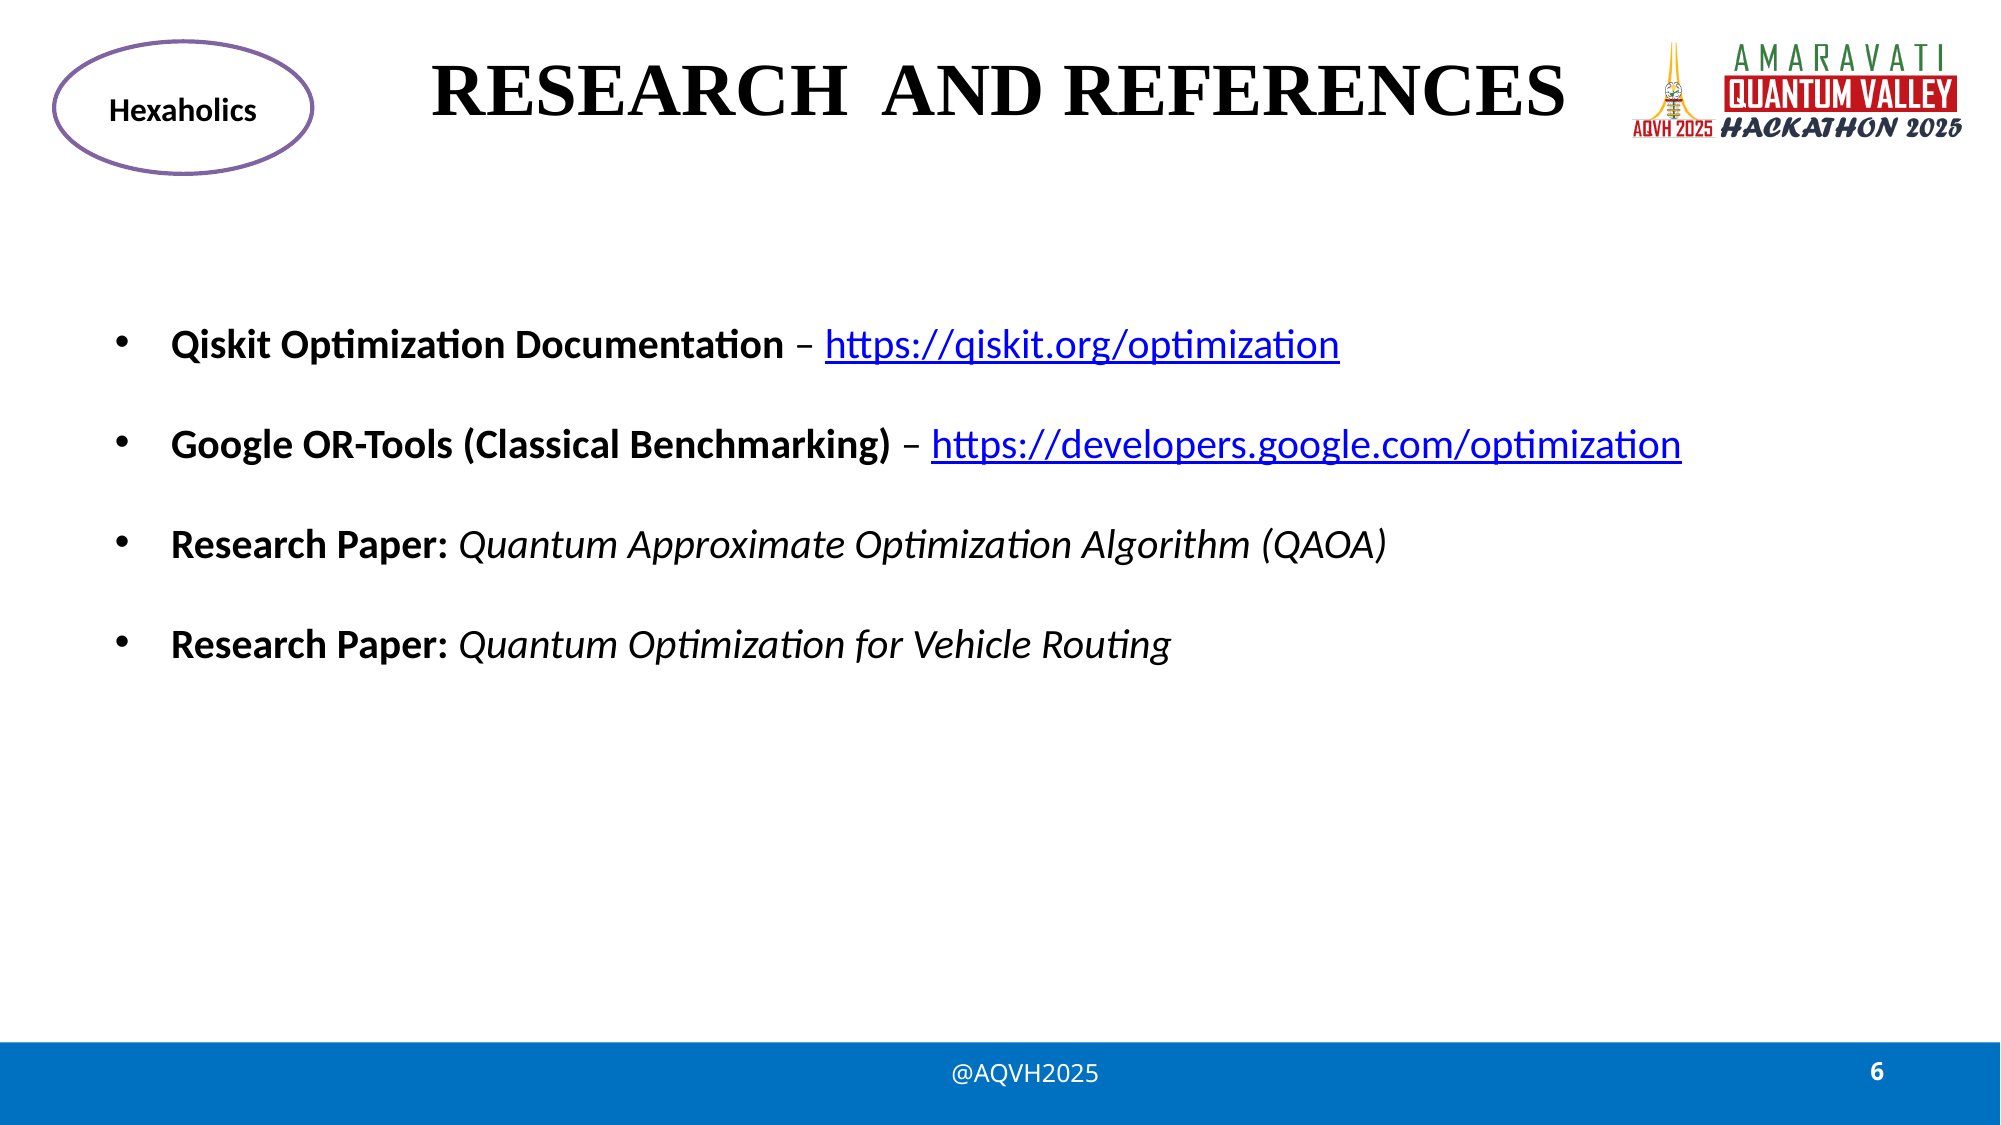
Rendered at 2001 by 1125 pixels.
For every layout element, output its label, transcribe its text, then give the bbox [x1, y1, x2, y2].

footer @AQVH2025 [762, 1042, 1289, 1103]
text_box Hexaholics [52, 39, 315, 176]
text_box Qiskit Optimization Documentation – https://qiskit.org/optimization Google OR-Tools (Classical Benchmarking) – https://developers.google.com/optimization Research Paper: Quantum Approximate Optimization Algorithm (QAOA) Research Paper: Quantum Optimization for Vehicle Routing [99, 258, 1915, 674]
slide_number 6 [1433, 1042, 1900, 1103]
picture [1627, 30, 1964, 140]
text_box [0, 1042, 2000, 1125]
title RESEARCH AND REFERENCES [99, 0, 1901, 180]
